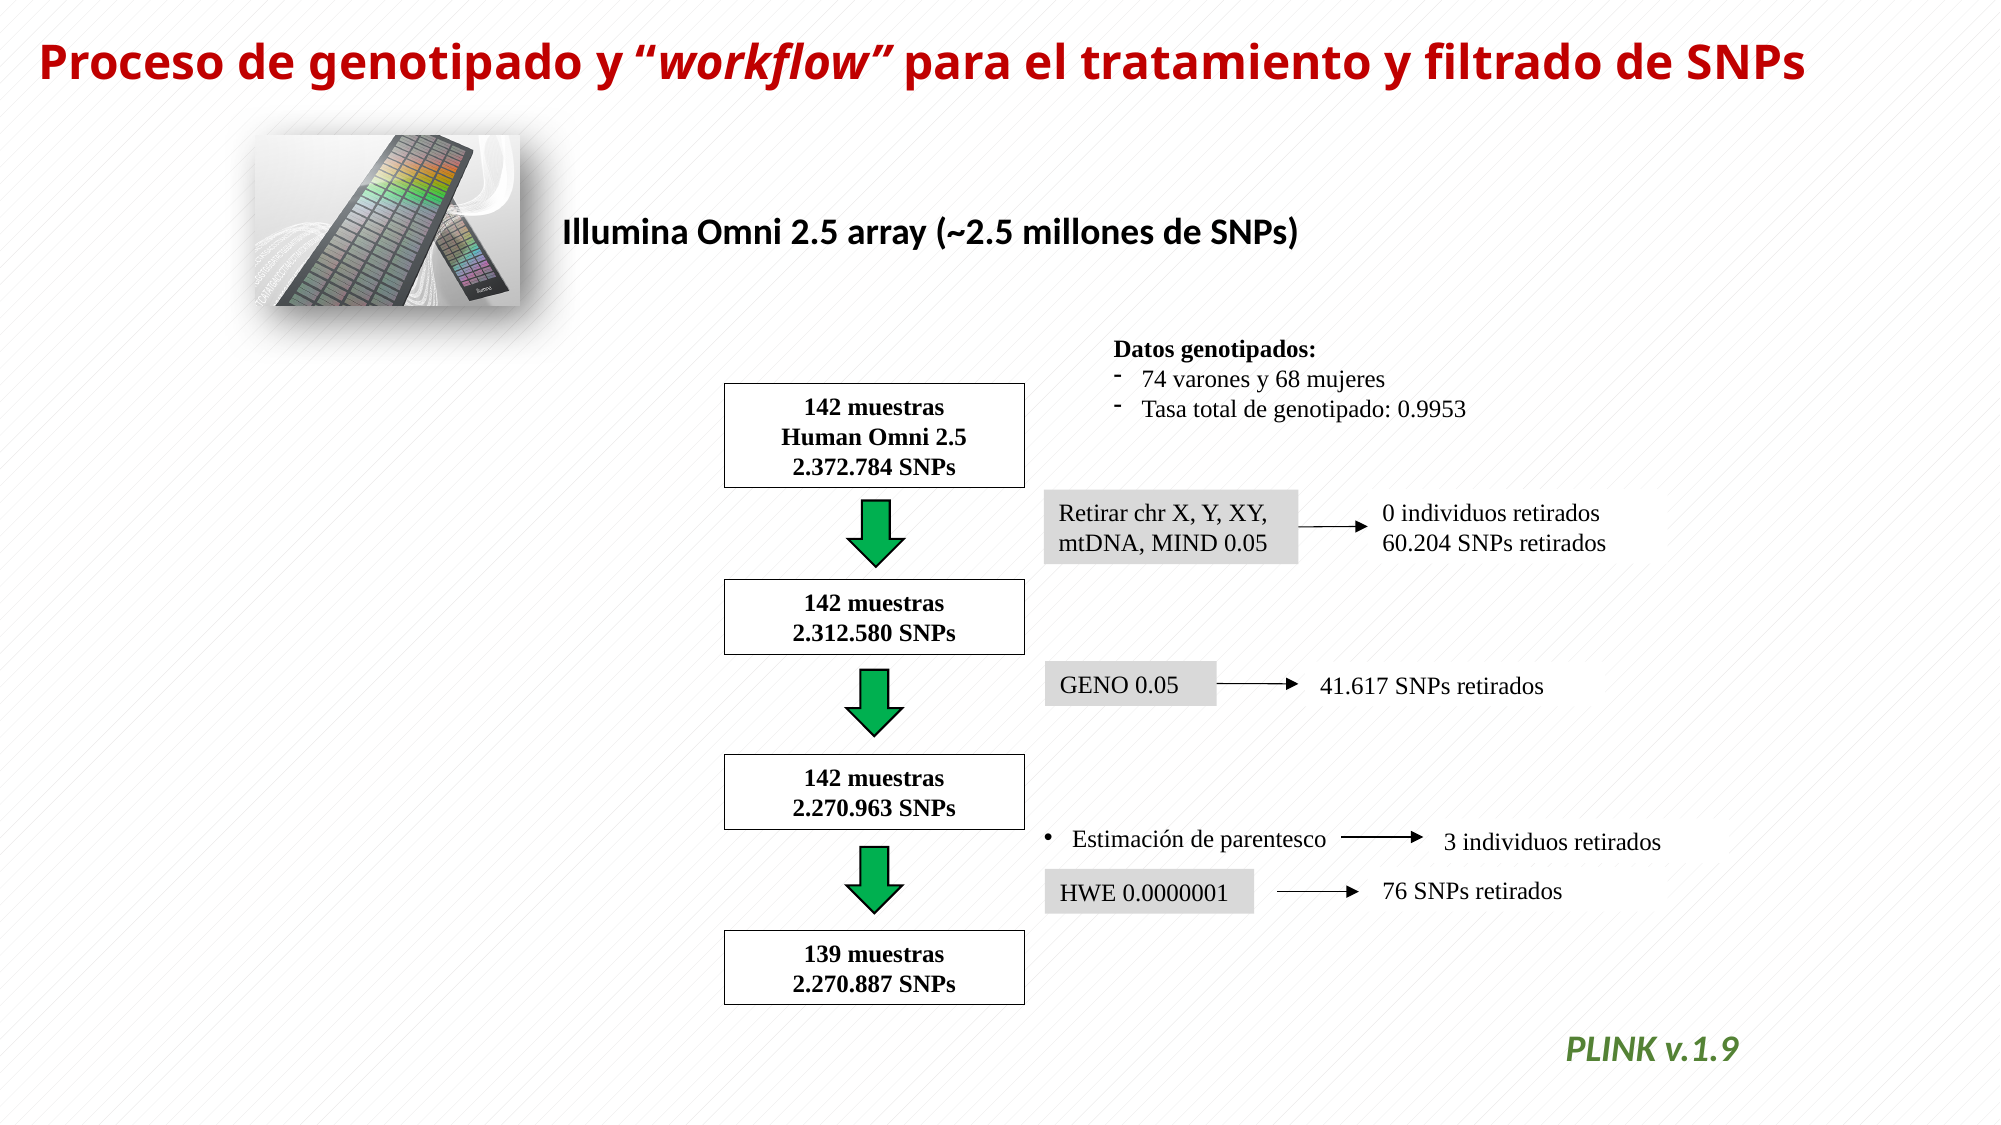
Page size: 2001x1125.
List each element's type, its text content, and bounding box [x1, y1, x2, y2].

text_box Illumina Omni 2.5 array (~2.5 millones de SNPs) [547, 199, 1459, 260]
picture [255, 135, 520, 306]
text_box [724, 325, 1729, 1007]
text_box Proceso de genotipado y “workflow” para el tratamiento y filtrado de SNPs [23, 24, 1971, 157]
text_box PLINK v.1.9 [1550, 1016, 1908, 1076]
